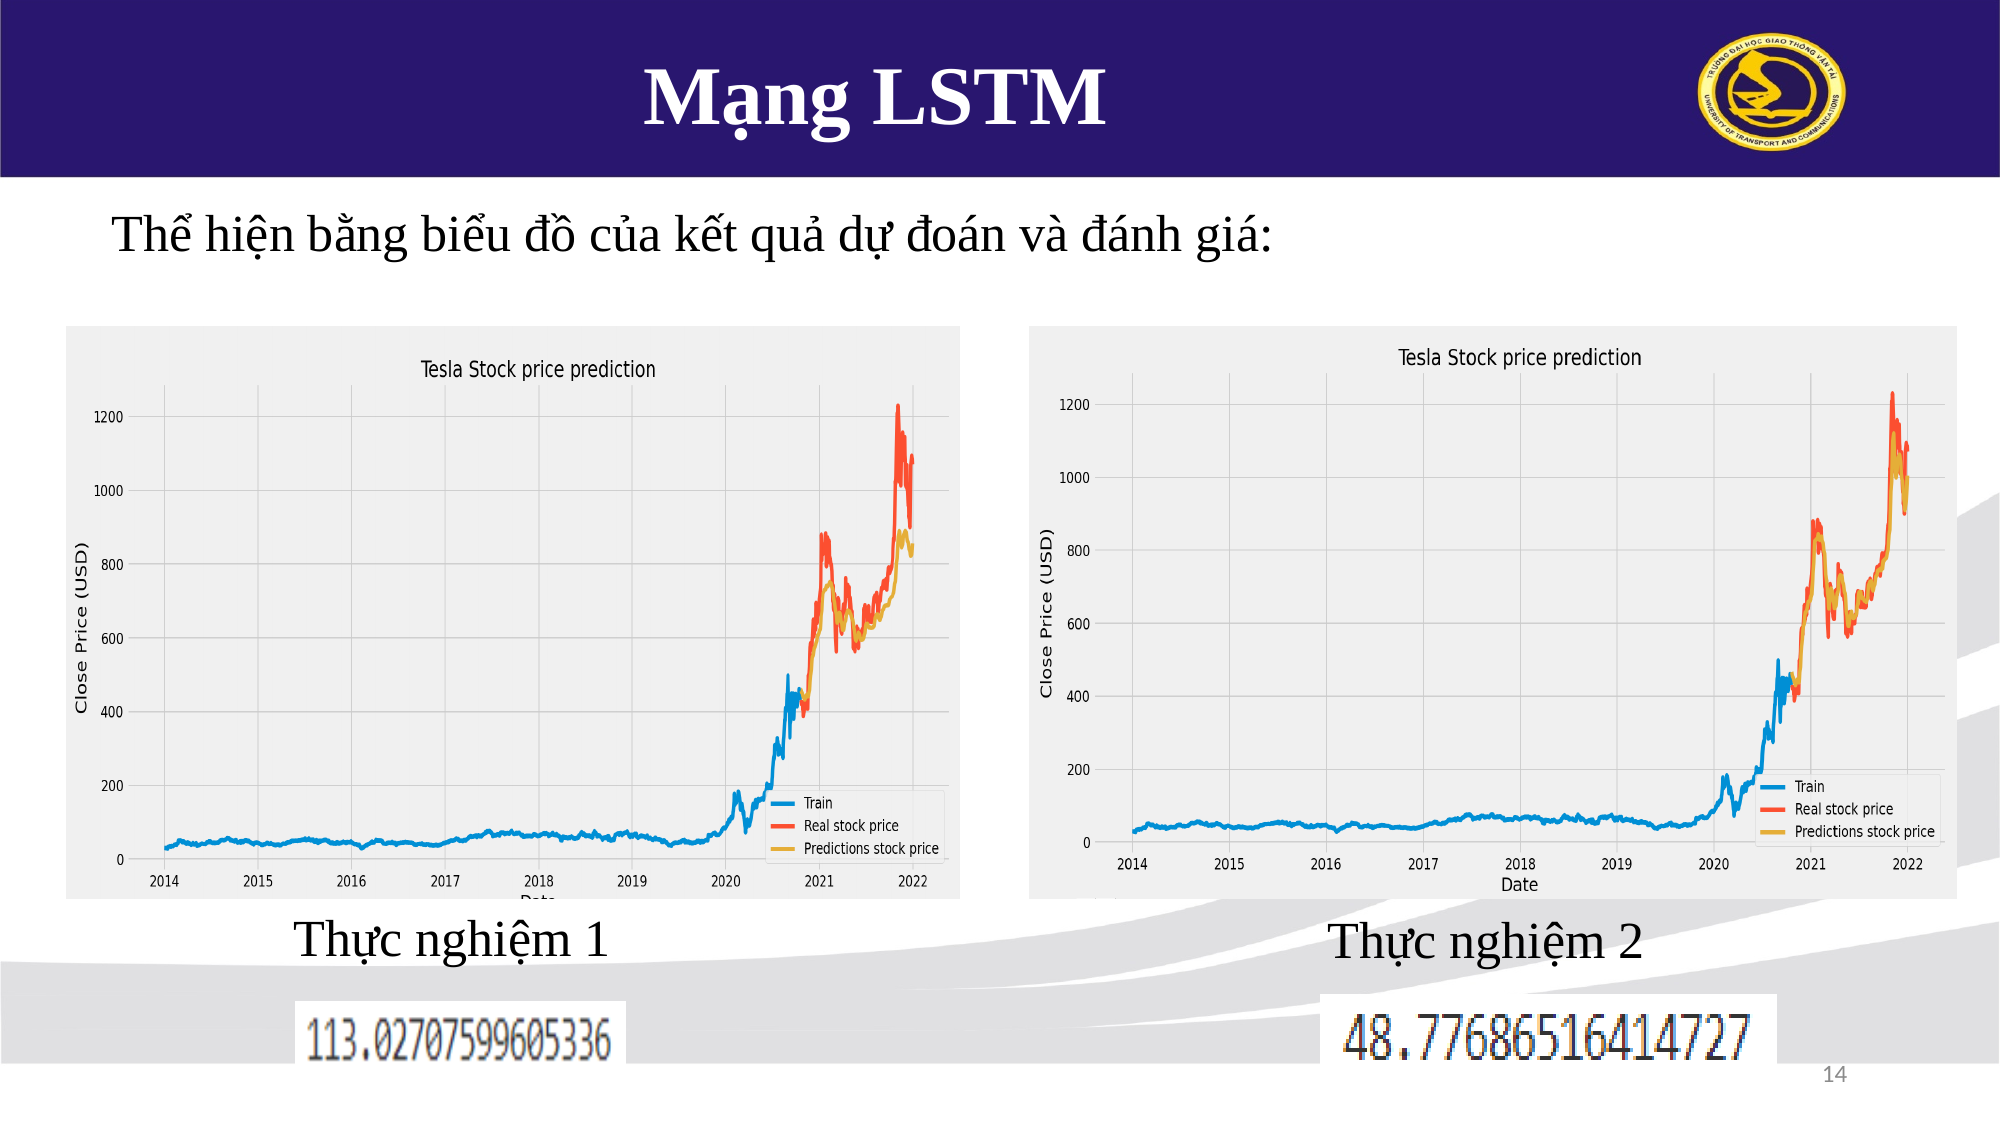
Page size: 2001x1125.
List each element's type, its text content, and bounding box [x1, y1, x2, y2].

text_box Thực nghiệm 2 [1313, 899, 1676, 976]
picture [0, 0, 2000, 1125]
text_box Thực nghiệm 1 [279, 899, 642, 975]
text_box Mạng LSTM [57, 34, 1694, 149]
slide_number 14 [1412, 1042, 1863, 1103]
text_box Thể hiện bằng biểu đồ của kết quả dự đoán và đánh giá: [97, 191, 1380, 270]
